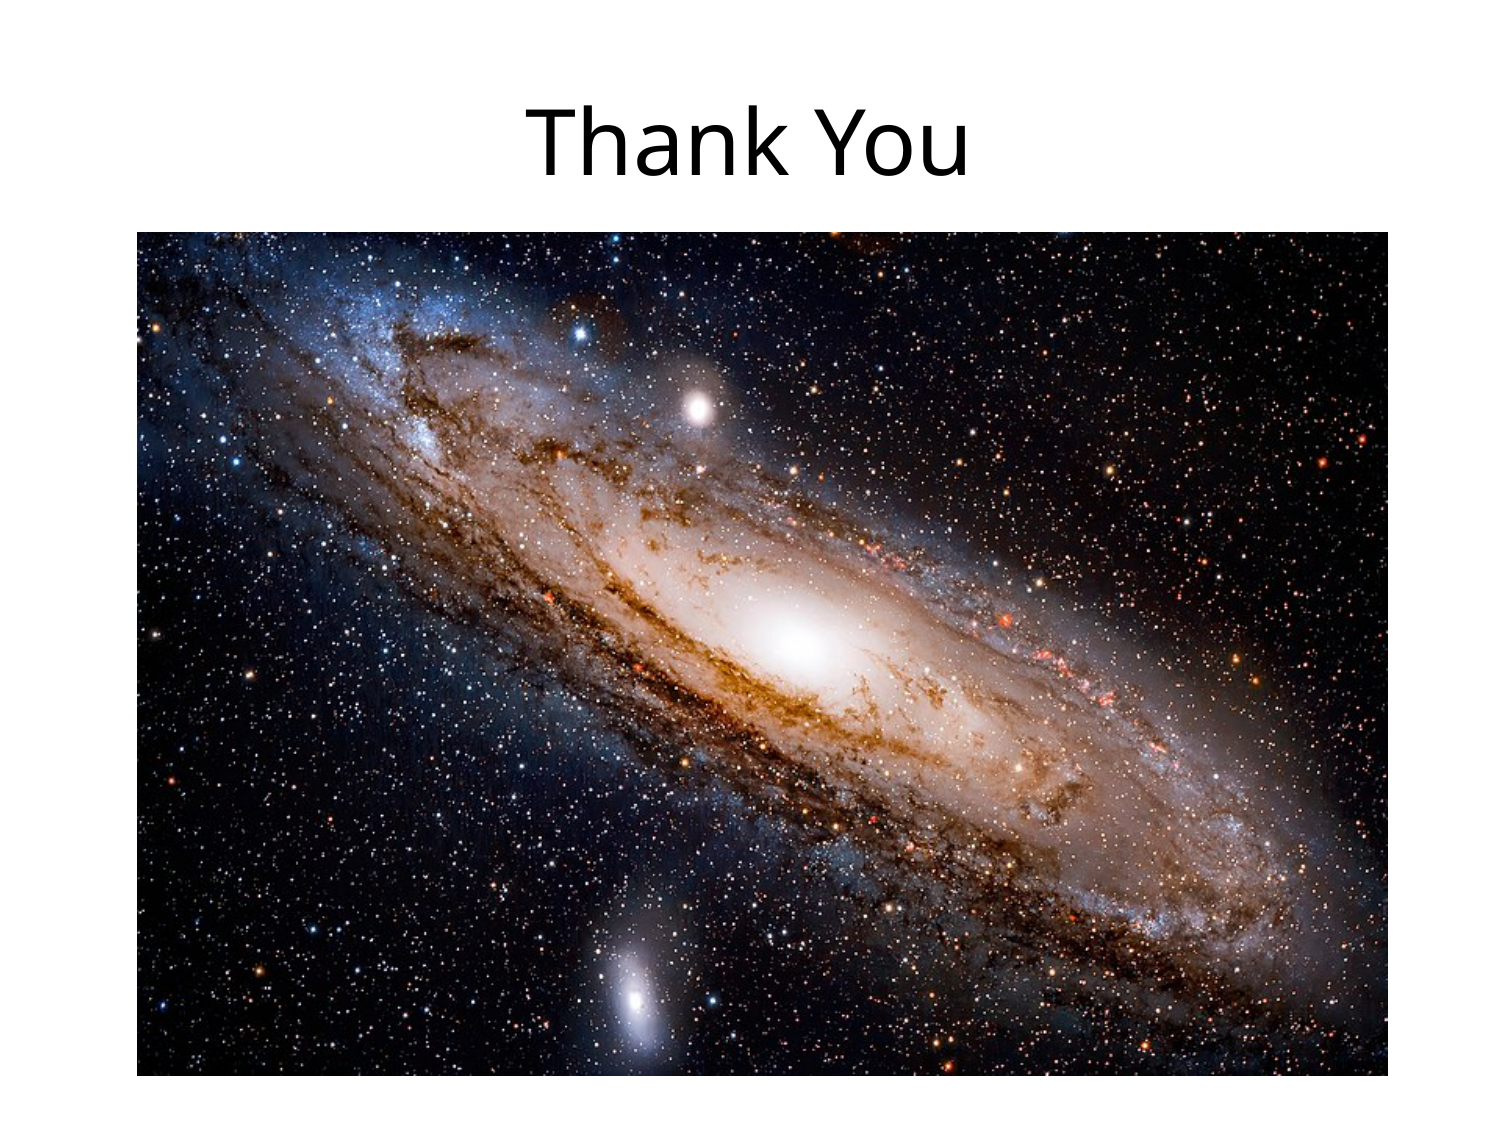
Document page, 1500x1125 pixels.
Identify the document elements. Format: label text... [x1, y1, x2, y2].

text_box Thank You [75, 45, 1425, 233]
picture [137, 232, 1388, 1077]
